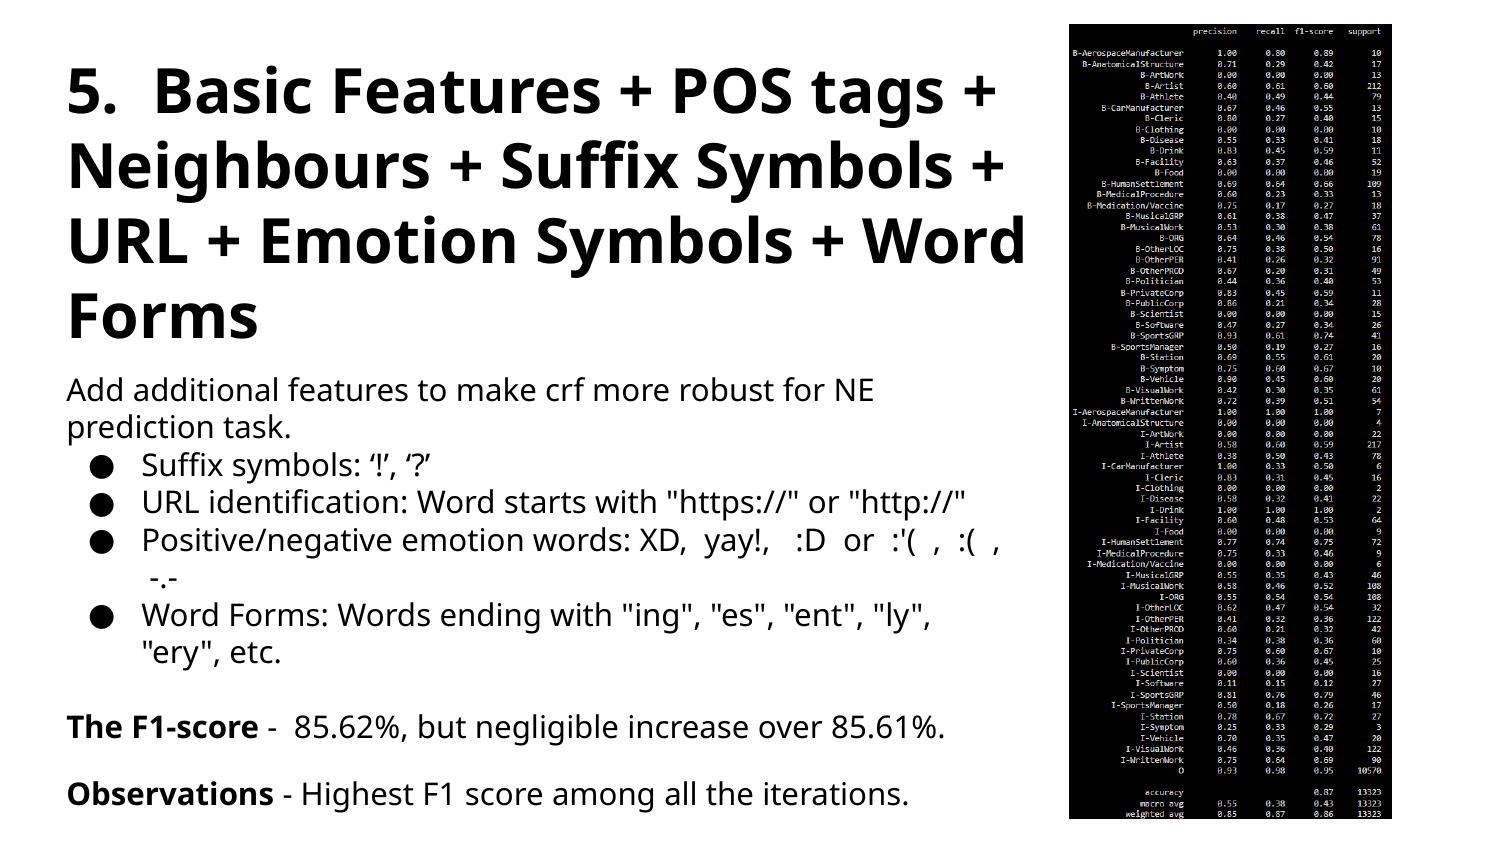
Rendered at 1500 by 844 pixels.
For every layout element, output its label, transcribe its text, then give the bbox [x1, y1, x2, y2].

picture [1068, 24, 1392, 819]
text_box Add additional features to make crf more robust for NE prediction task. Suffix symbols: ‘!’, ‘?’ URL identification: Word starts with "https://" or "http://" Positive/negative emotion words: XD, yay!, :D or :'( , :( , -.- Word Forms: Words ending with "ing", "es", "ent", "ly", "ery", etc. The F1-score - 85.62%, but negligible increase over 85.61%. Observations - Highest F1 score among all the iterations. Conclusion - It can be inferred that too many of these handcrafted features does not improve the model's ability. [51, 463, 1022, 844]
title 5. Basic Features + POS tags + Neighbours + Suffix Symbols + URL + Emotion Symbols + Word Forms [51, 89, 1045, 463]
